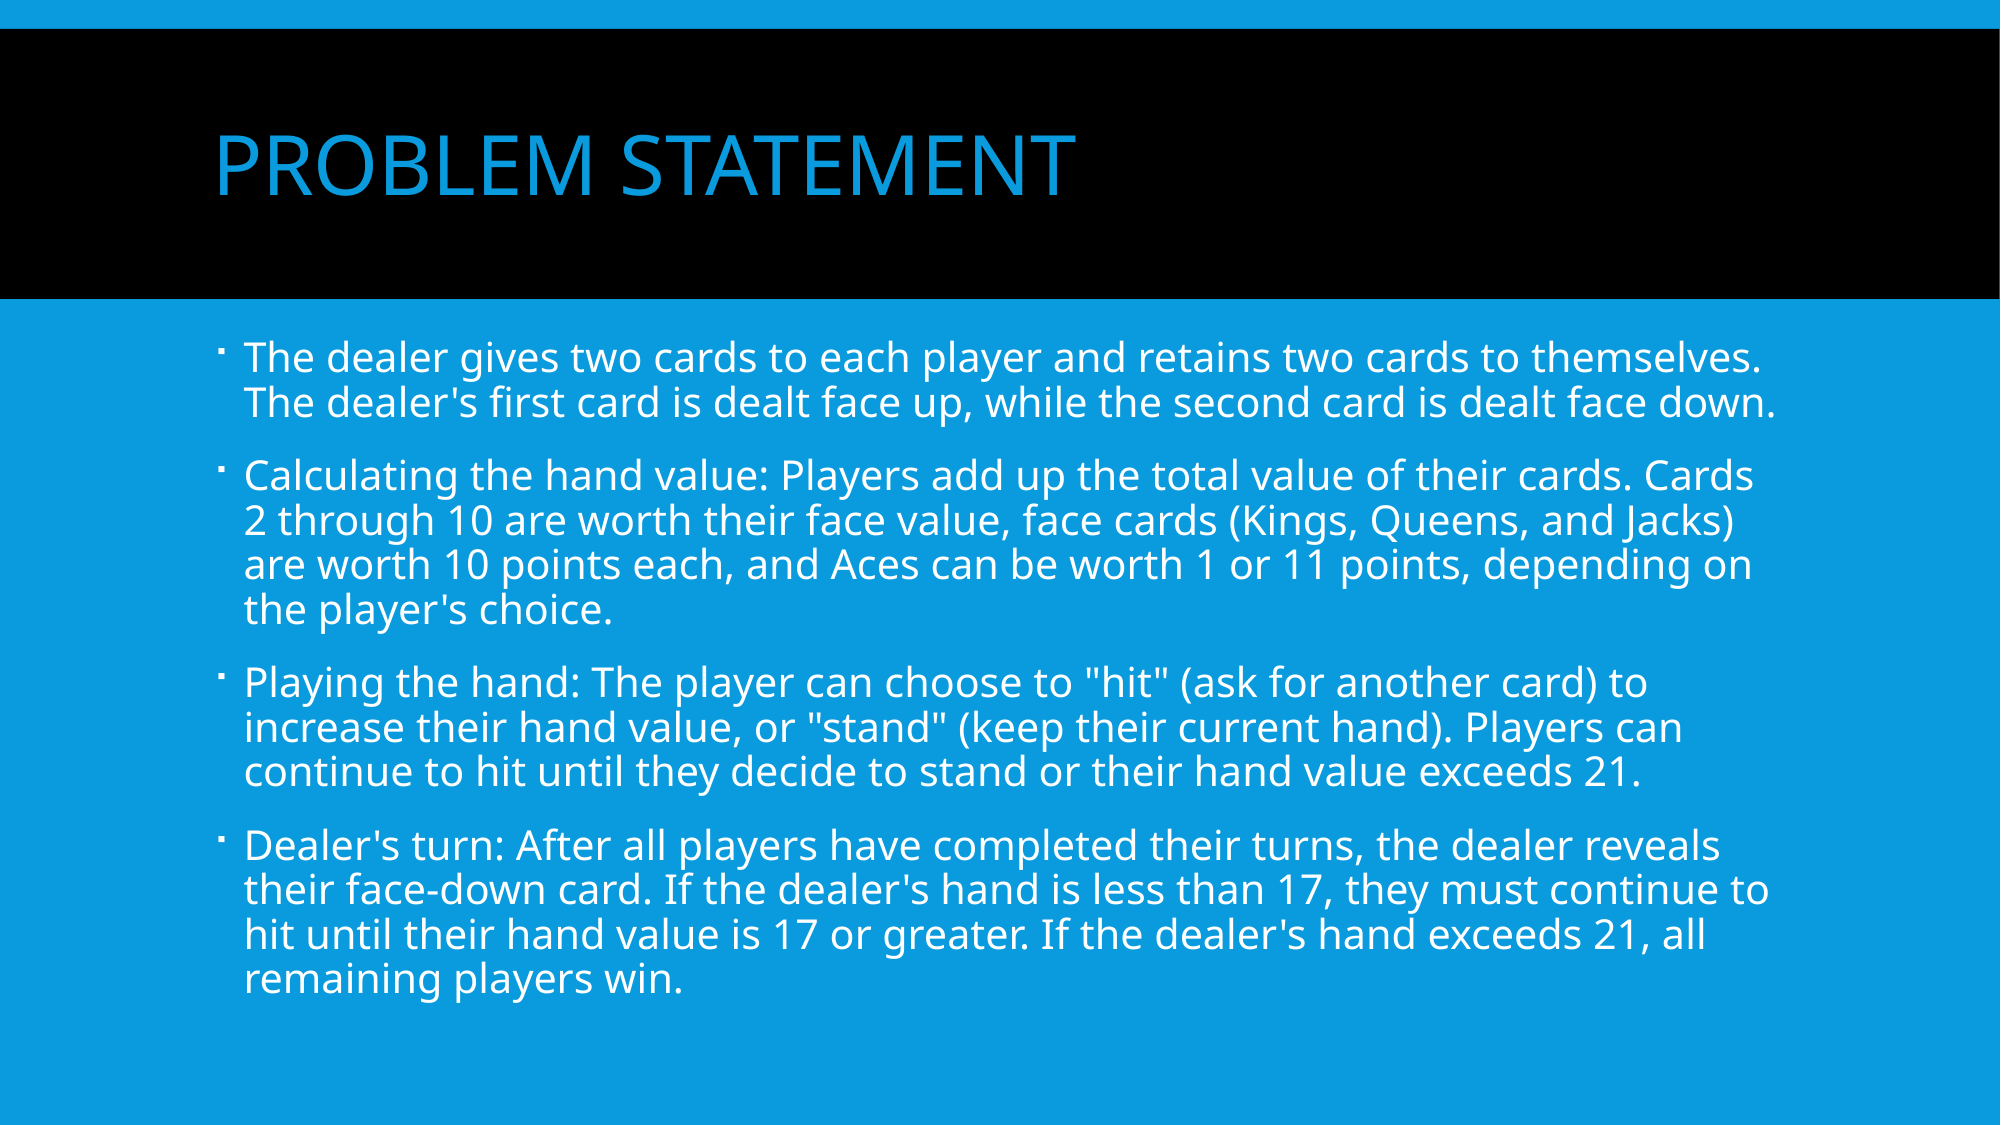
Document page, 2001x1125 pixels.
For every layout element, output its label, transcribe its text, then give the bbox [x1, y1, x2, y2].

list The dealer gives two cards to each player and retains two cards to themselves. The dealer's first card is dealt face up, while the second card is dealt face down. Calculating the hand value: Players add up the total value of their cards. Cards 2 through 10 are worth their face value, face cards (Kings, Queens, and Jacks) are worth 10 points each, and Aces can be worth 1 or 11 points, depending on the player's choice. Playing the hand: The player can choose to "hit" (ask for another card) to increase their hand value, or "stand" (keep their current hand). Players can continue to hit until they decide to stand or their hand value exceeds 21. Dealer's turn: After all players have completed their turns, the dealer reveals their face-down card. If the dealer's hand is less than 17, they must continue to hit until their hand value is 17 or greater. If the dealer's hand exceeds 21, all remaining players win. [197, 329, 1803, 1020]
title PROBLEM STATEMENT [197, 46, 1803, 294]
